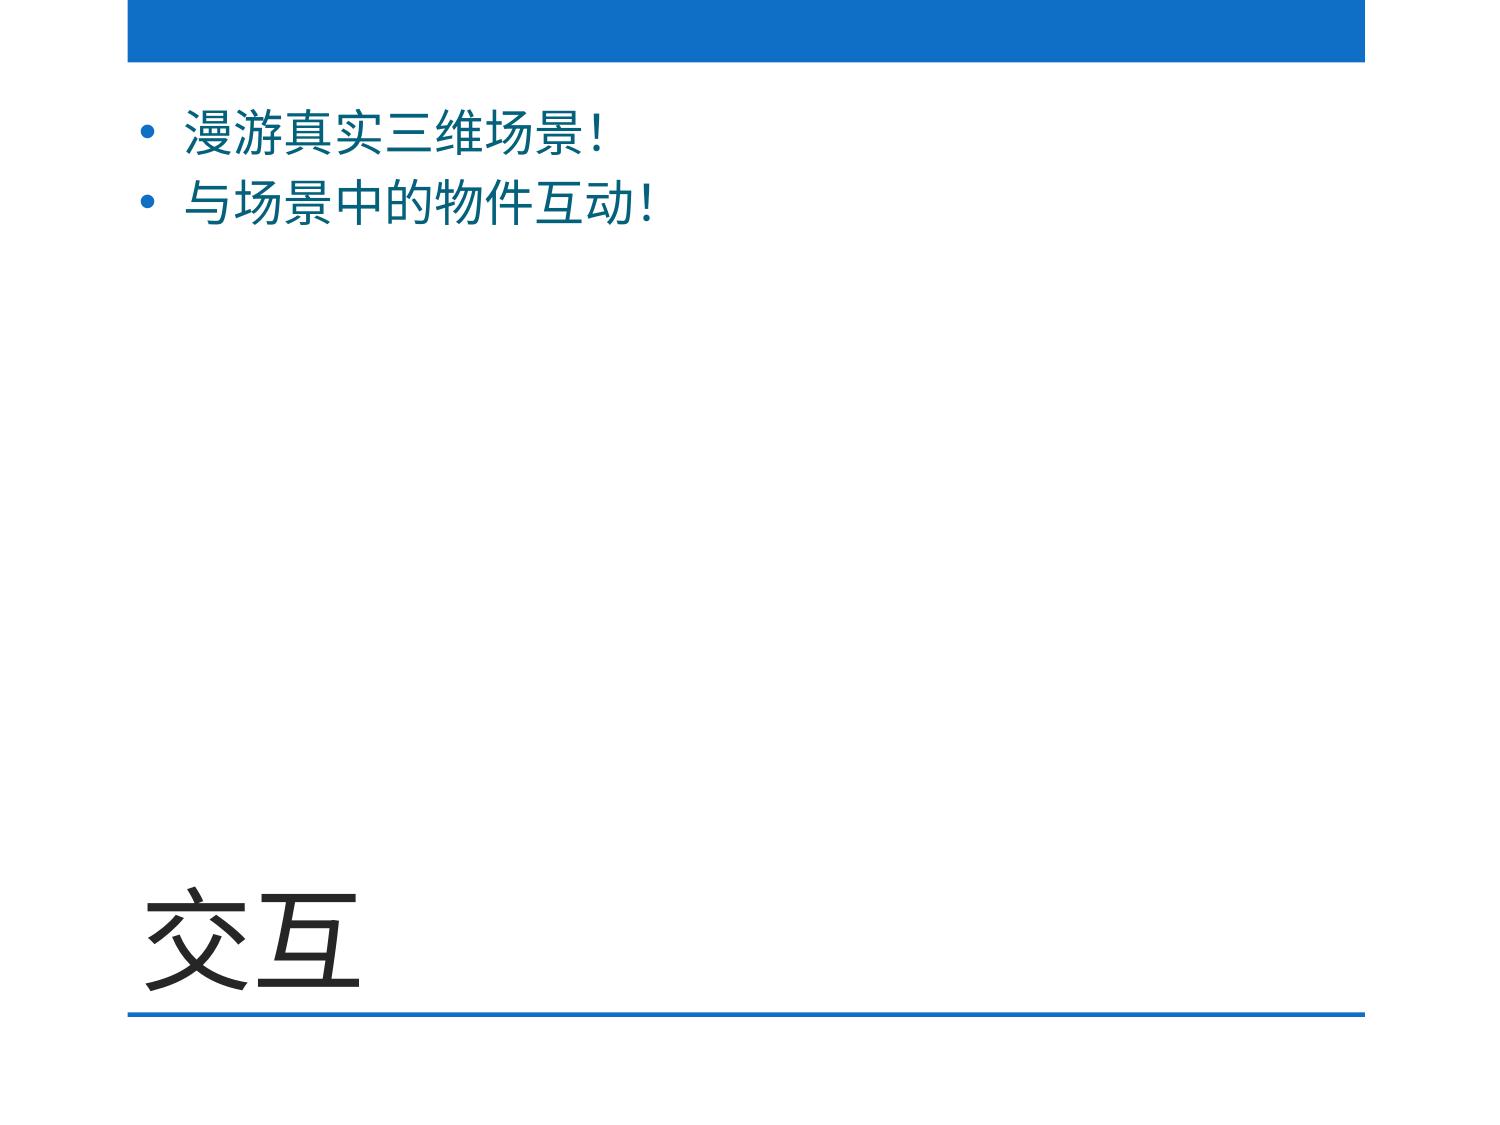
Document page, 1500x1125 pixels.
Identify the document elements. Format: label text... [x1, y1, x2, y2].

list 漫游真实三维场景！ 与场景中的物件互动！ [123, 78, 1362, 256]
title 交互 [125, 750, 1238, 1013]
